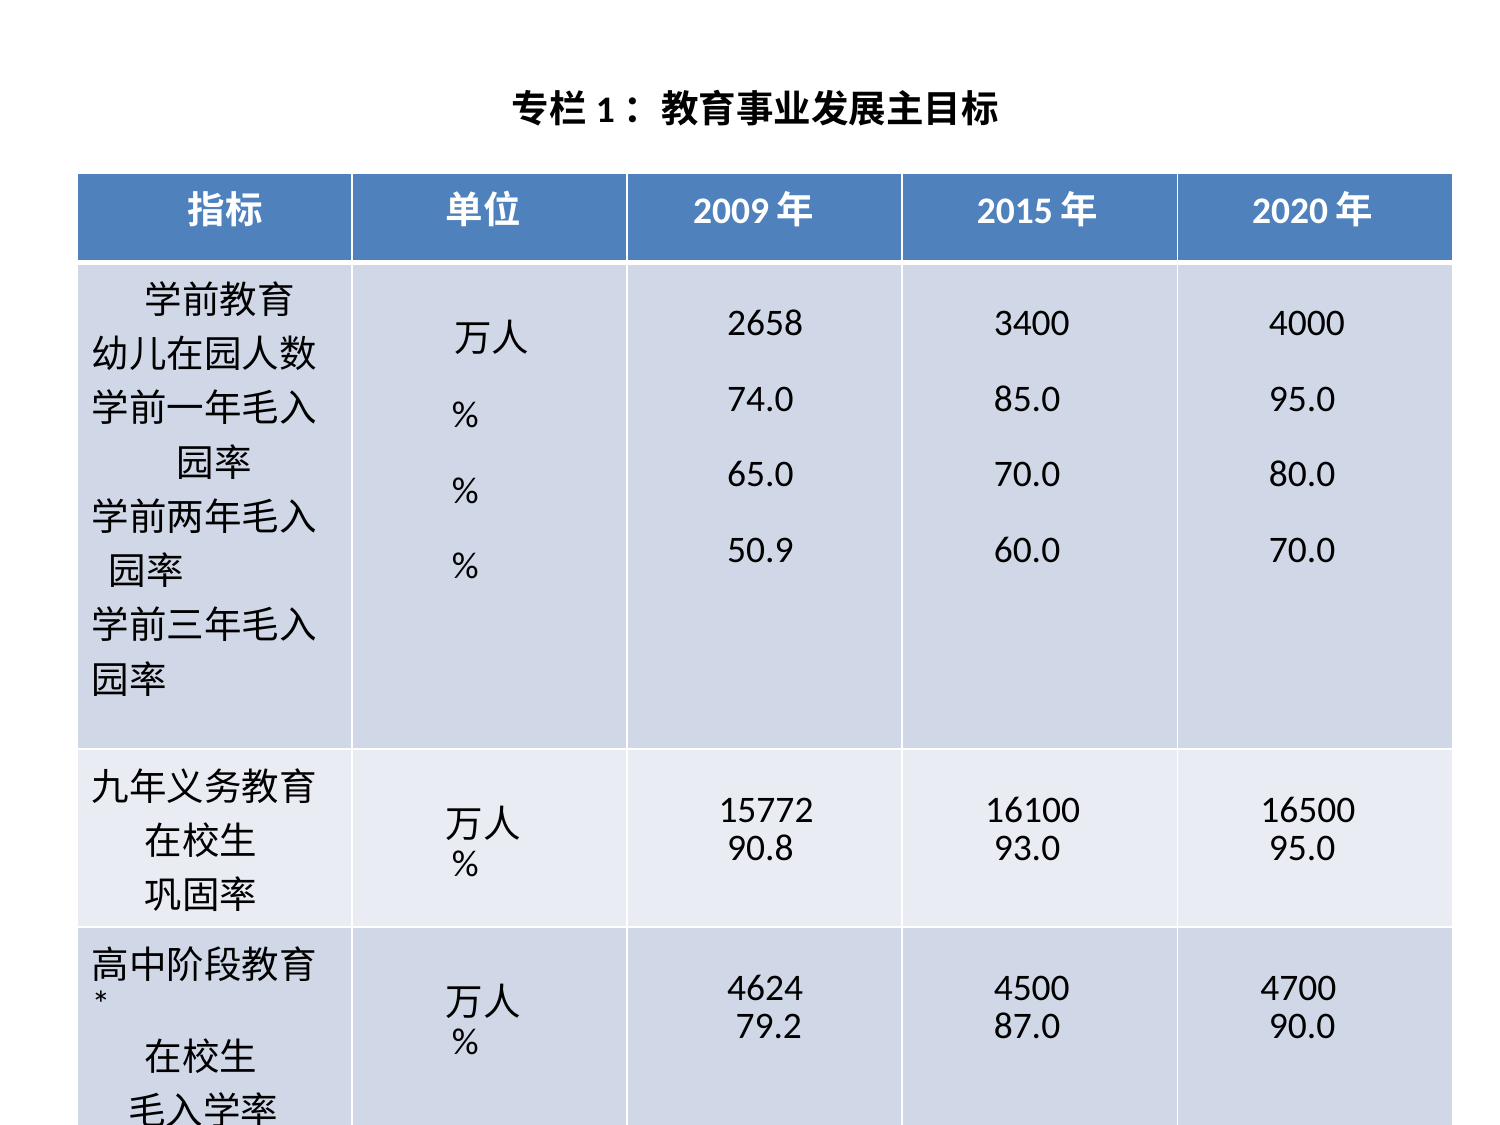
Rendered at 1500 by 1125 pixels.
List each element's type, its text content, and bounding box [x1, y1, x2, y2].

table_cell 4000 95.0 80.0 70.0 [1178, 265, 1452, 748]
table_cell 高中阶段教育* 在校生 毛入学率 [78, 928, 351, 1125]
table_header 2009年 [628, 174, 901, 260]
table_cell 16500 95.0 [1178, 750, 1452, 926]
table_cell 九年义务教育 在校生 巩固率 [78, 750, 351, 926]
table_cell 4700 90.0 [1178, 928, 1452, 1125]
table_cell 4500 87.0 [903, 928, 1177, 1125]
table_header 2015年 [903, 174, 1177, 260]
table_cell 万人 % % % [353, 265, 626, 748]
table_cell 3400 85.0 70.0 60.0 [903, 265, 1177, 748]
table_header 指标 [78, 174, 351, 260]
table_cell 万人 % [353, 928, 626, 1125]
table_header 单位 [353, 174, 626, 260]
text_box 专栏1：教育事业发展主目标 [497, 78, 1014, 138]
table_header 2020年 [1178, 174, 1452, 260]
table_cell 学前教育 幼儿在园人数 学前一年毛入 园率 学前两年毛入 园率 学前三年毛入园率 [78, 265, 351, 748]
table_cell 4624 79.2 [628, 928, 901, 1125]
table_cell 15772 90.8 [628, 750, 901, 926]
table_cell 16100 93.0 [903, 750, 1177, 926]
table_cell 万人 % [353, 750, 626, 926]
table_cell 2658 74.0 65.0 50.9 [628, 265, 901, 748]
